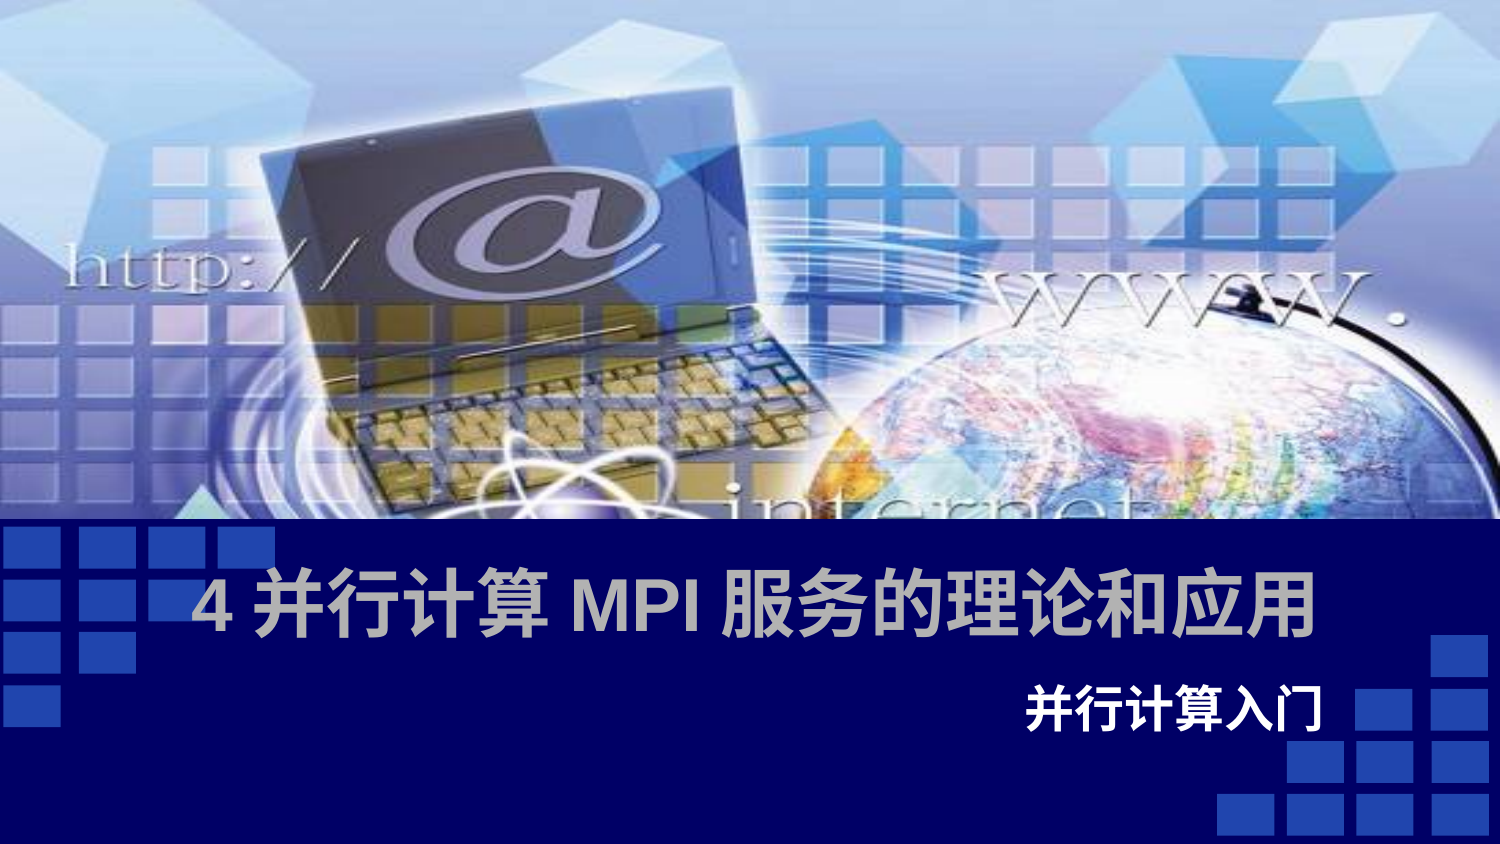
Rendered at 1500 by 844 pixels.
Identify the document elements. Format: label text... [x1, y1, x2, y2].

subtitle 并行计算入门 [177, 669, 1340, 717]
title 4并行计算MPI服务的理论和应用 [162, 562, 1350, 641]
picture [0, 0, 1500, 519]
